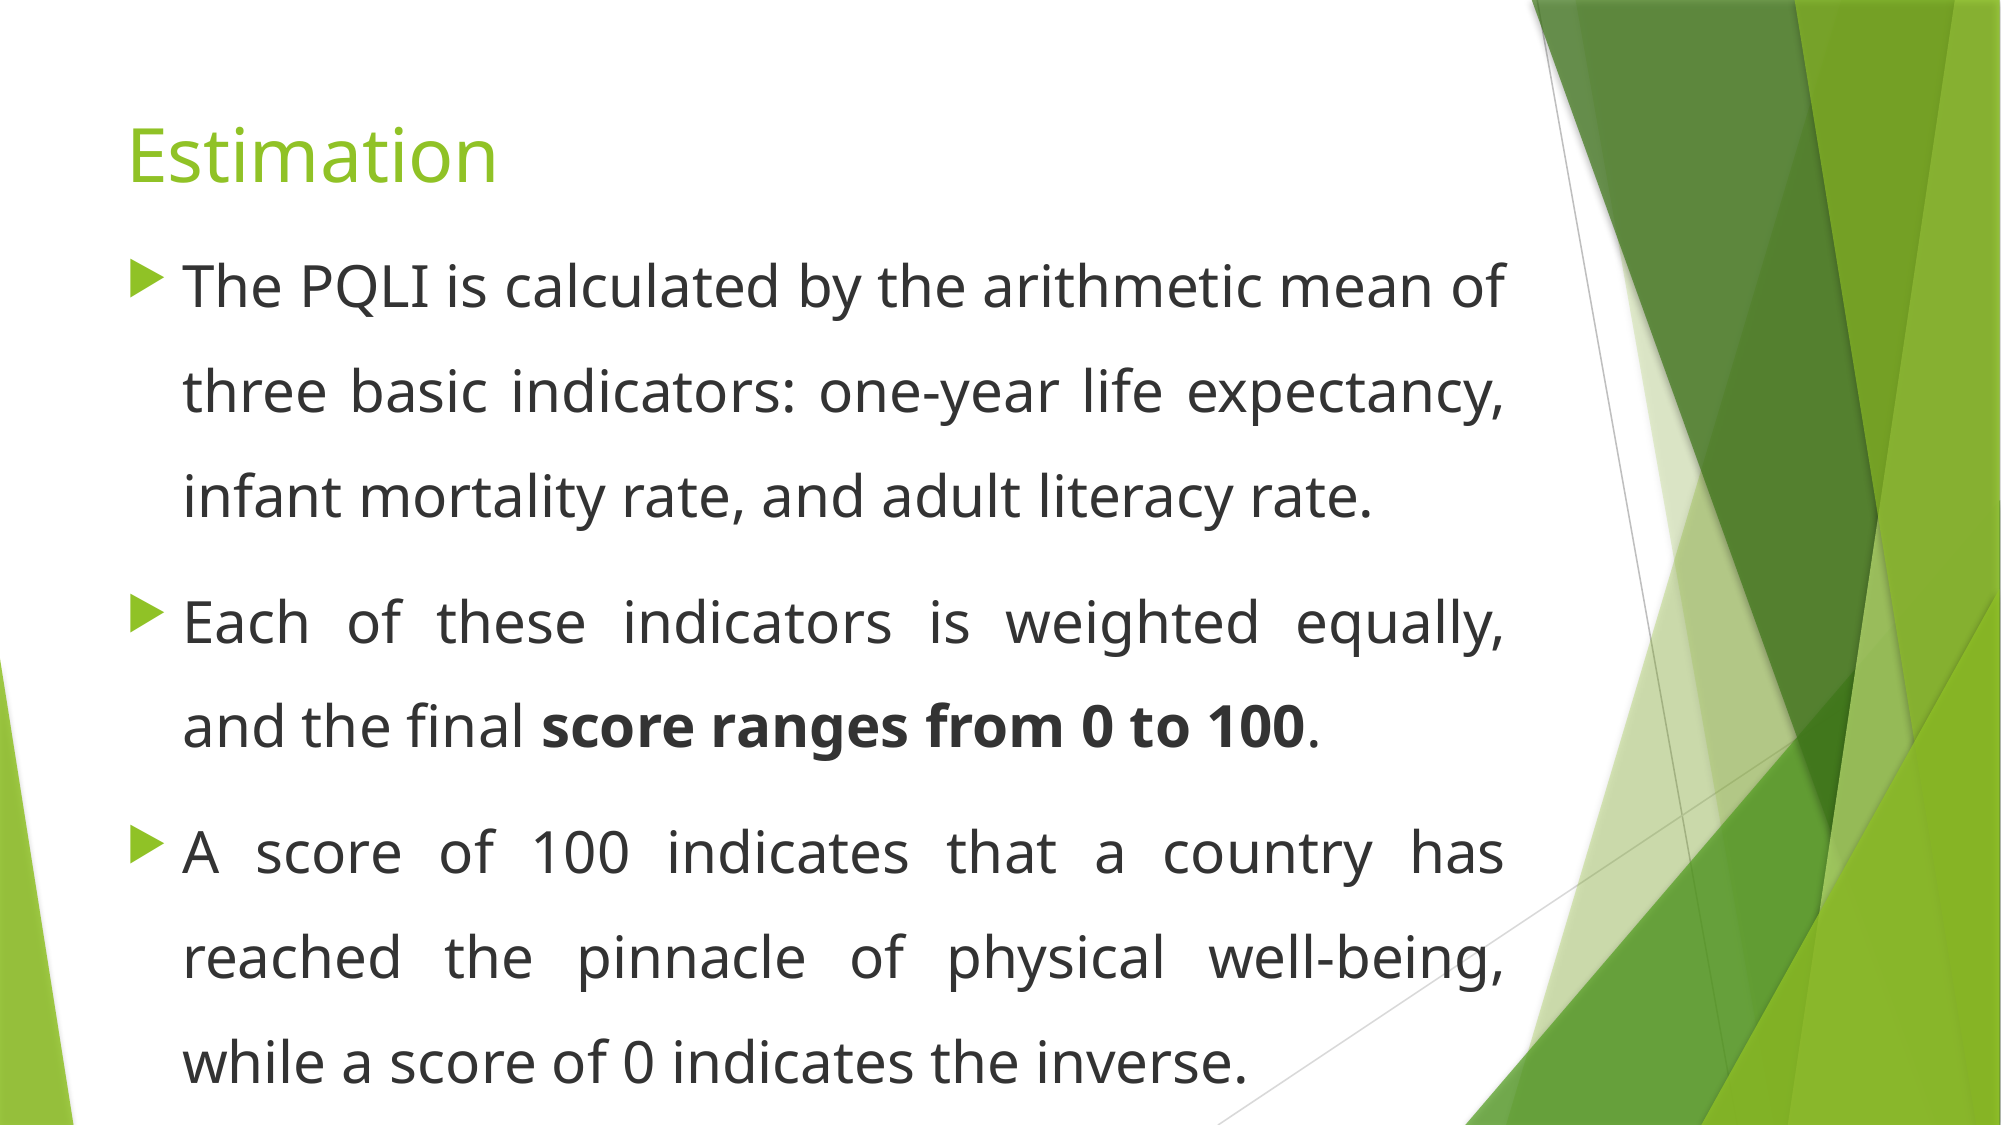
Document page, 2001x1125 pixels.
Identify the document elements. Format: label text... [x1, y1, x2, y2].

list The PQLI is calculated by the arithmetic mean of three basic indicators: one-year life expectancy, infant mortality rate, and adult literacy rate. Each of these indicators is weighted equally, and the final score ranges from 0 to 100. A score of 100 indicates that a country has reached the pinnacle of physical well-being, while a score of 0 indicates the inverse. [111, 206, 1522, 992]
title Estimation [111, 99, 1522, 206]
